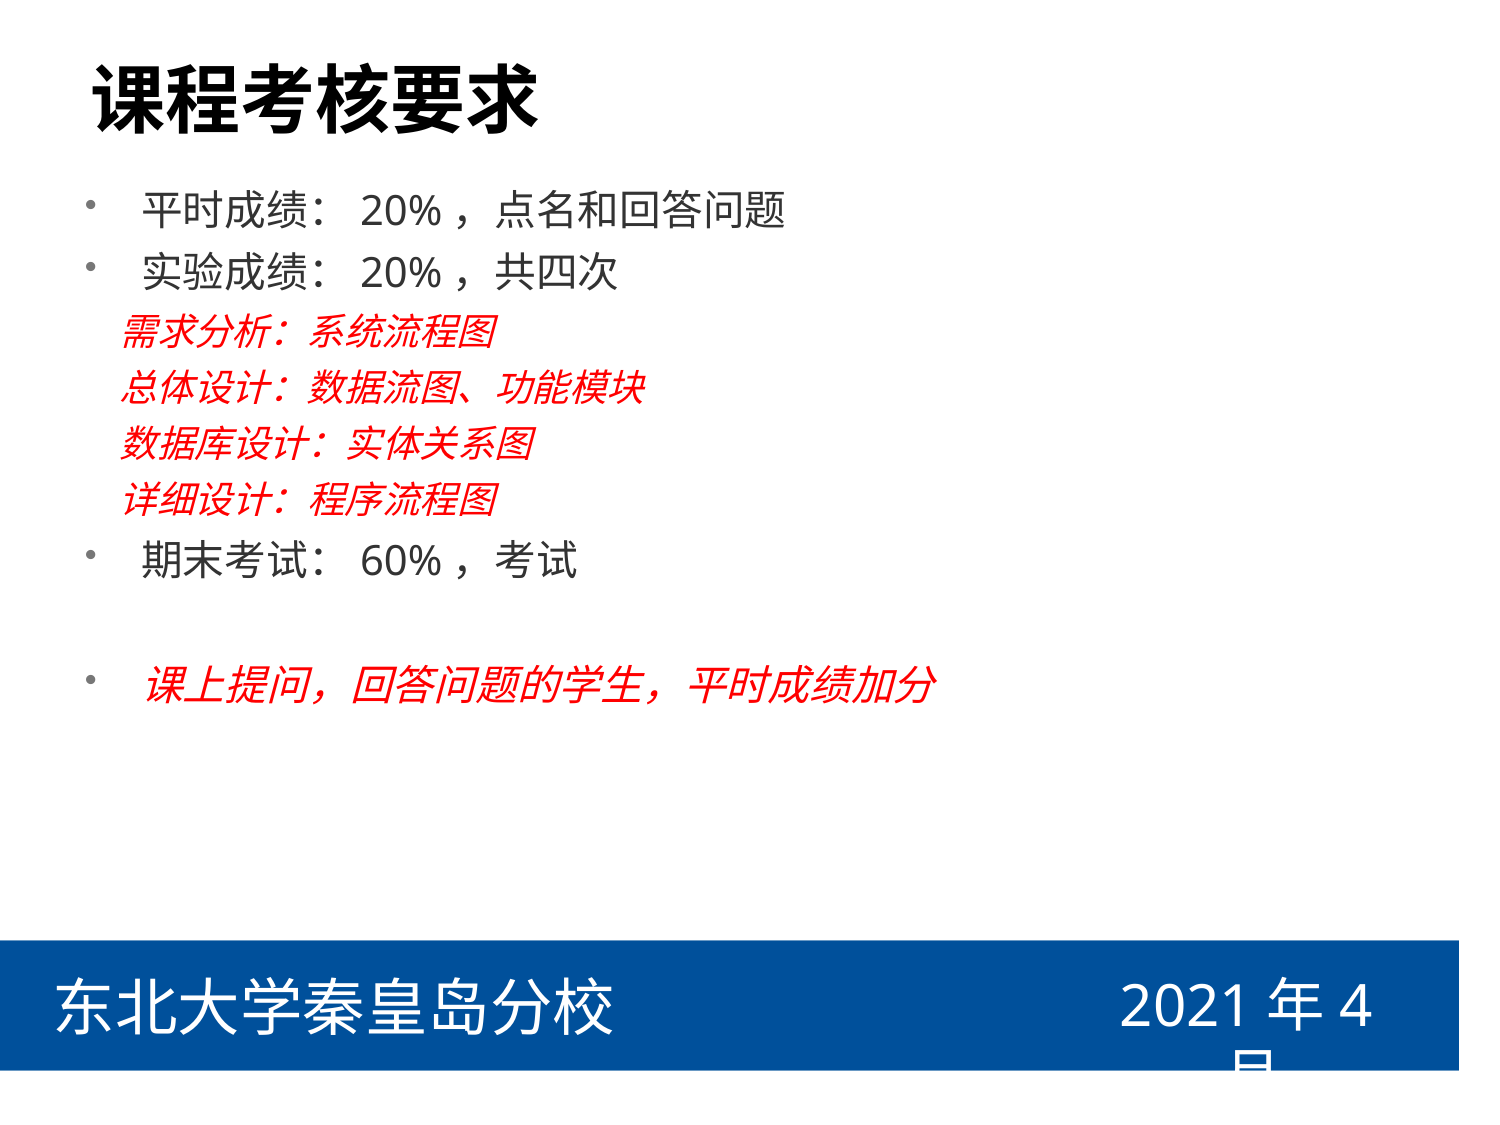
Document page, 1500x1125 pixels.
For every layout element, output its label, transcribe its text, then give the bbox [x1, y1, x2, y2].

text_box 平时成绩：20%，点名和回答问题 实验成绩：20%，共四次 需求分析：系统流程图 总体设计：数据流图、功能模块 数据库设计：实体关系图 详细设计：程序流程图 期末考试：60%，考试 课上提问，回答问题的学生，平时成绩加分 [70, 163, 1418, 716]
title 课程考核要求 [74, 44, 1384, 153]
